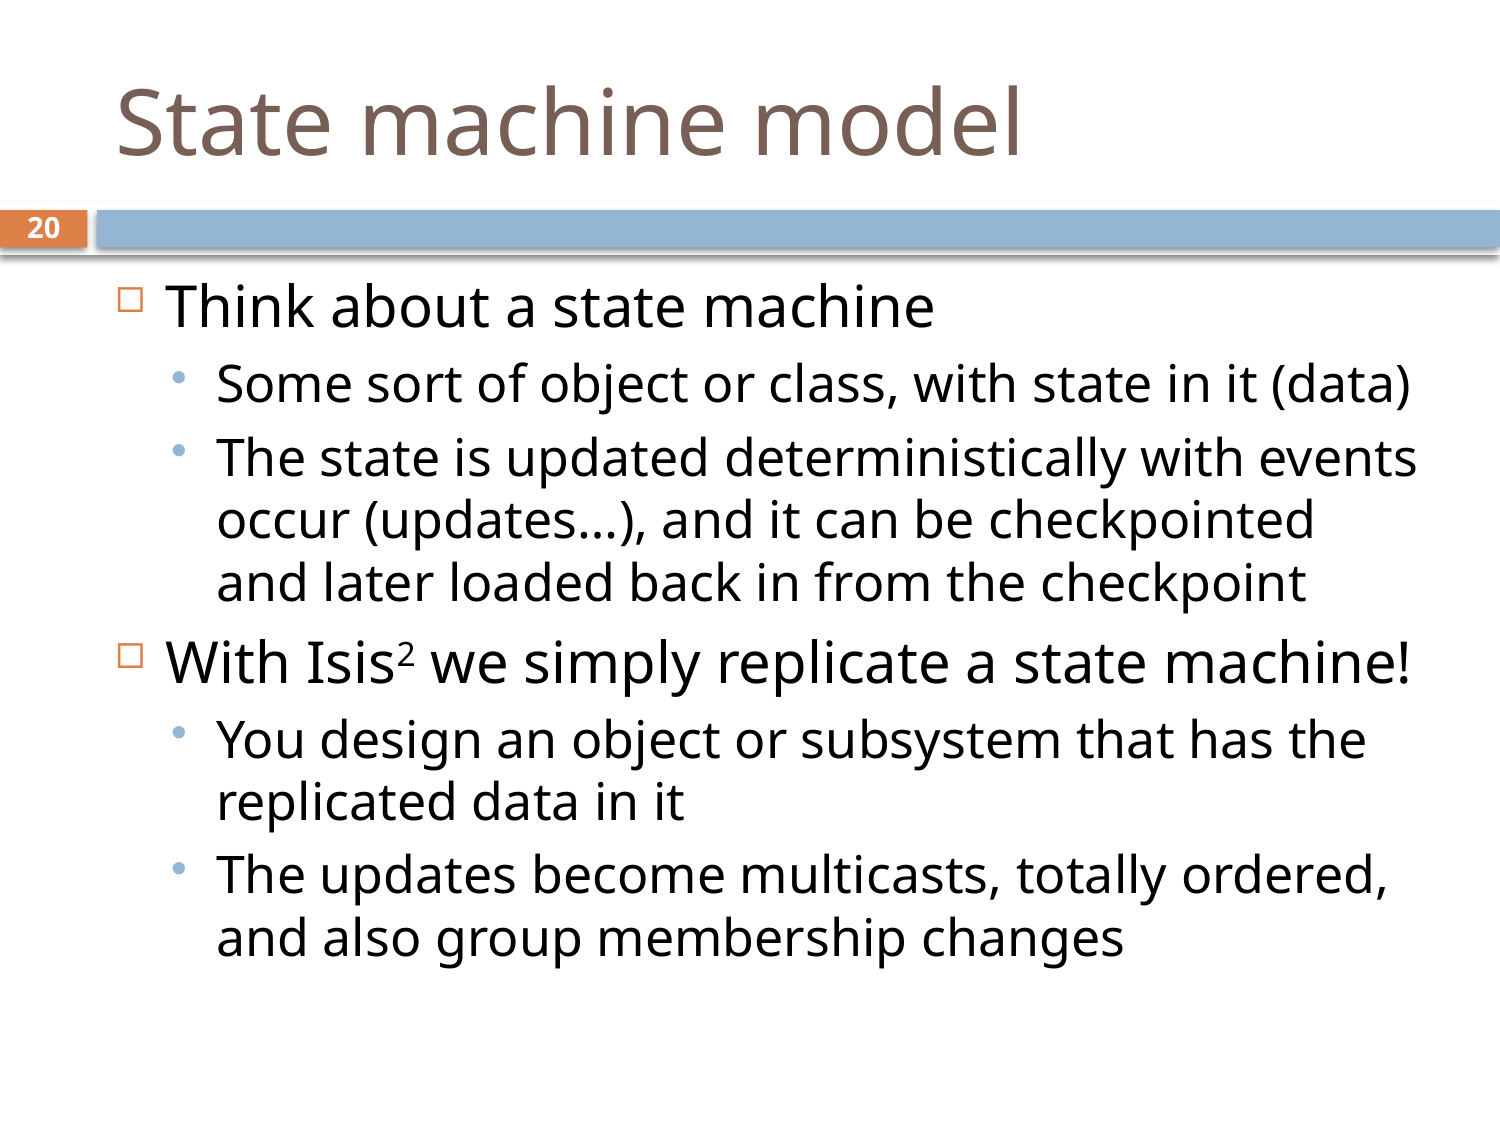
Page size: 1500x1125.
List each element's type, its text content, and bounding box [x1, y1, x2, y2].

list Think about a state machine Some sort of object or class, with state in it (data) The state is updated deterministically with events occur (updates…), and it can be checkpointed and later loaded back in from the checkpoint With Isis2 we simply replicate a state machine! You design an object or subsystem that has the replicated data in it The updates become multicasts, totally ordered, and also group membership changes [100, 262, 1438, 1000]
slide_number 20 [0, 208, 88, 249]
title State machine model [100, 37, 1438, 200]
